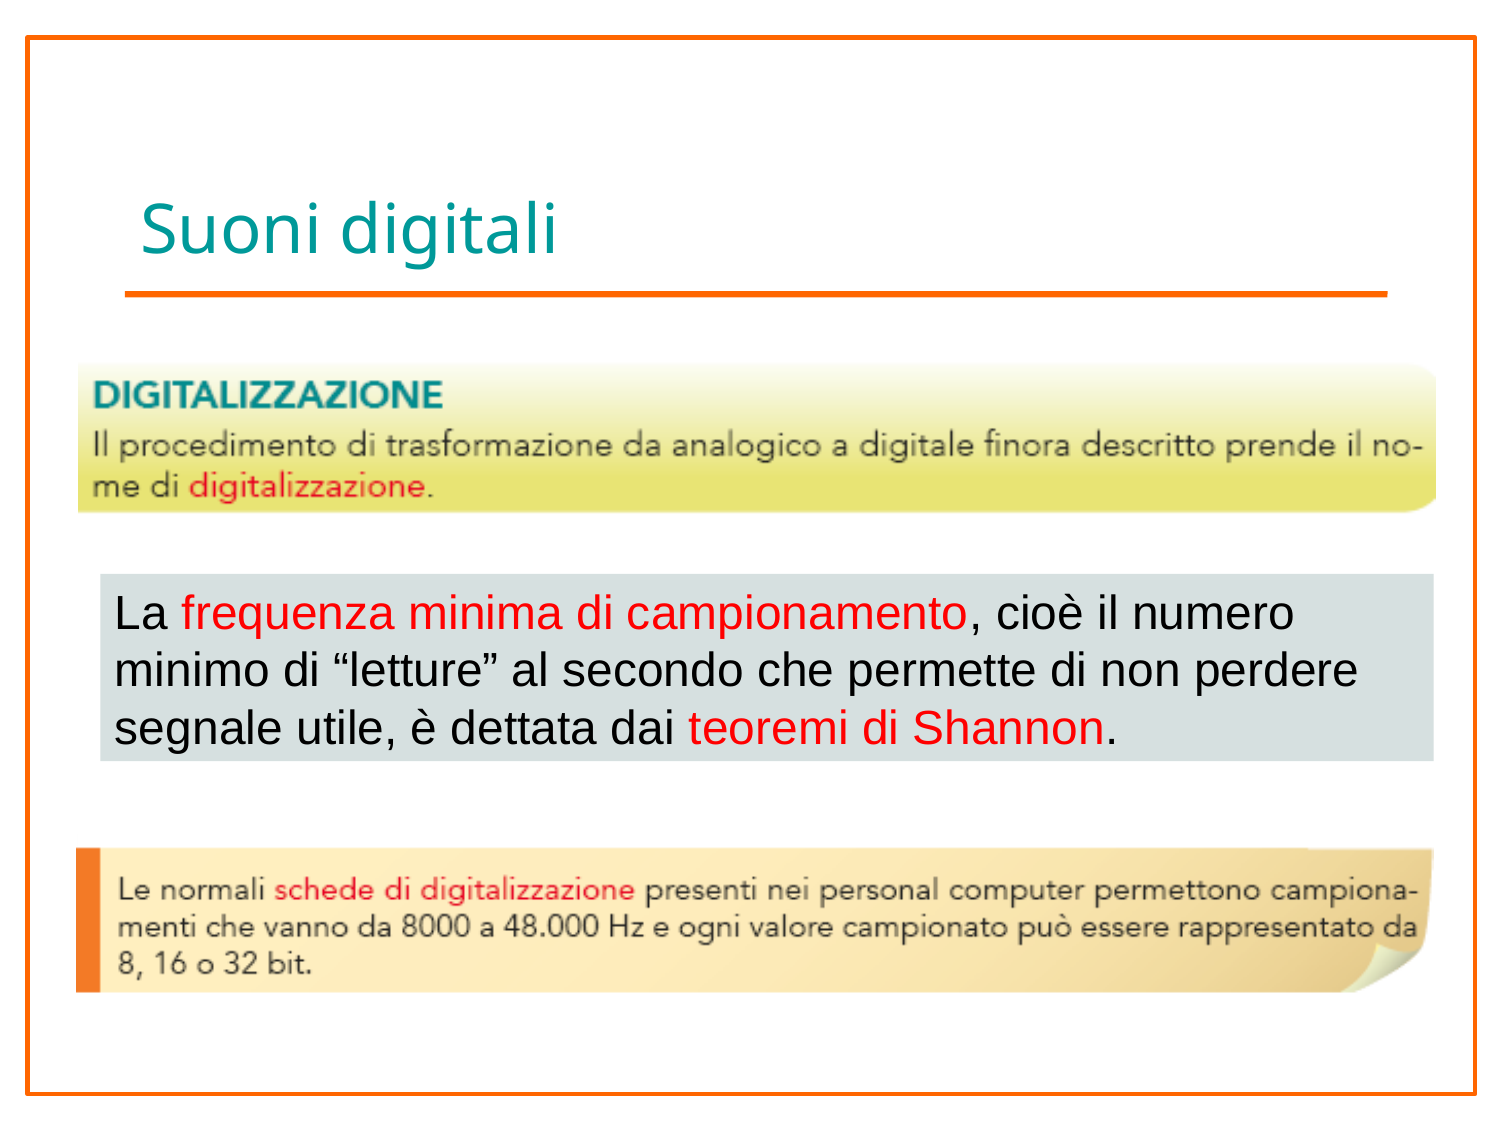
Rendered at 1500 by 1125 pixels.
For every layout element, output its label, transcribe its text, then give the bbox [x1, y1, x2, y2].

picture [76, 833, 1434, 995]
picture [77, 361, 1436, 528]
title Suoni digitali [125, 87, 1388, 275]
text_box La frequenza minima di campionamento, cioè il numero minimo di “letture” al secondo che permette di non perdere segnale utile, è dettata dai teoremi di Shannon. [100, 573, 1434, 762]
